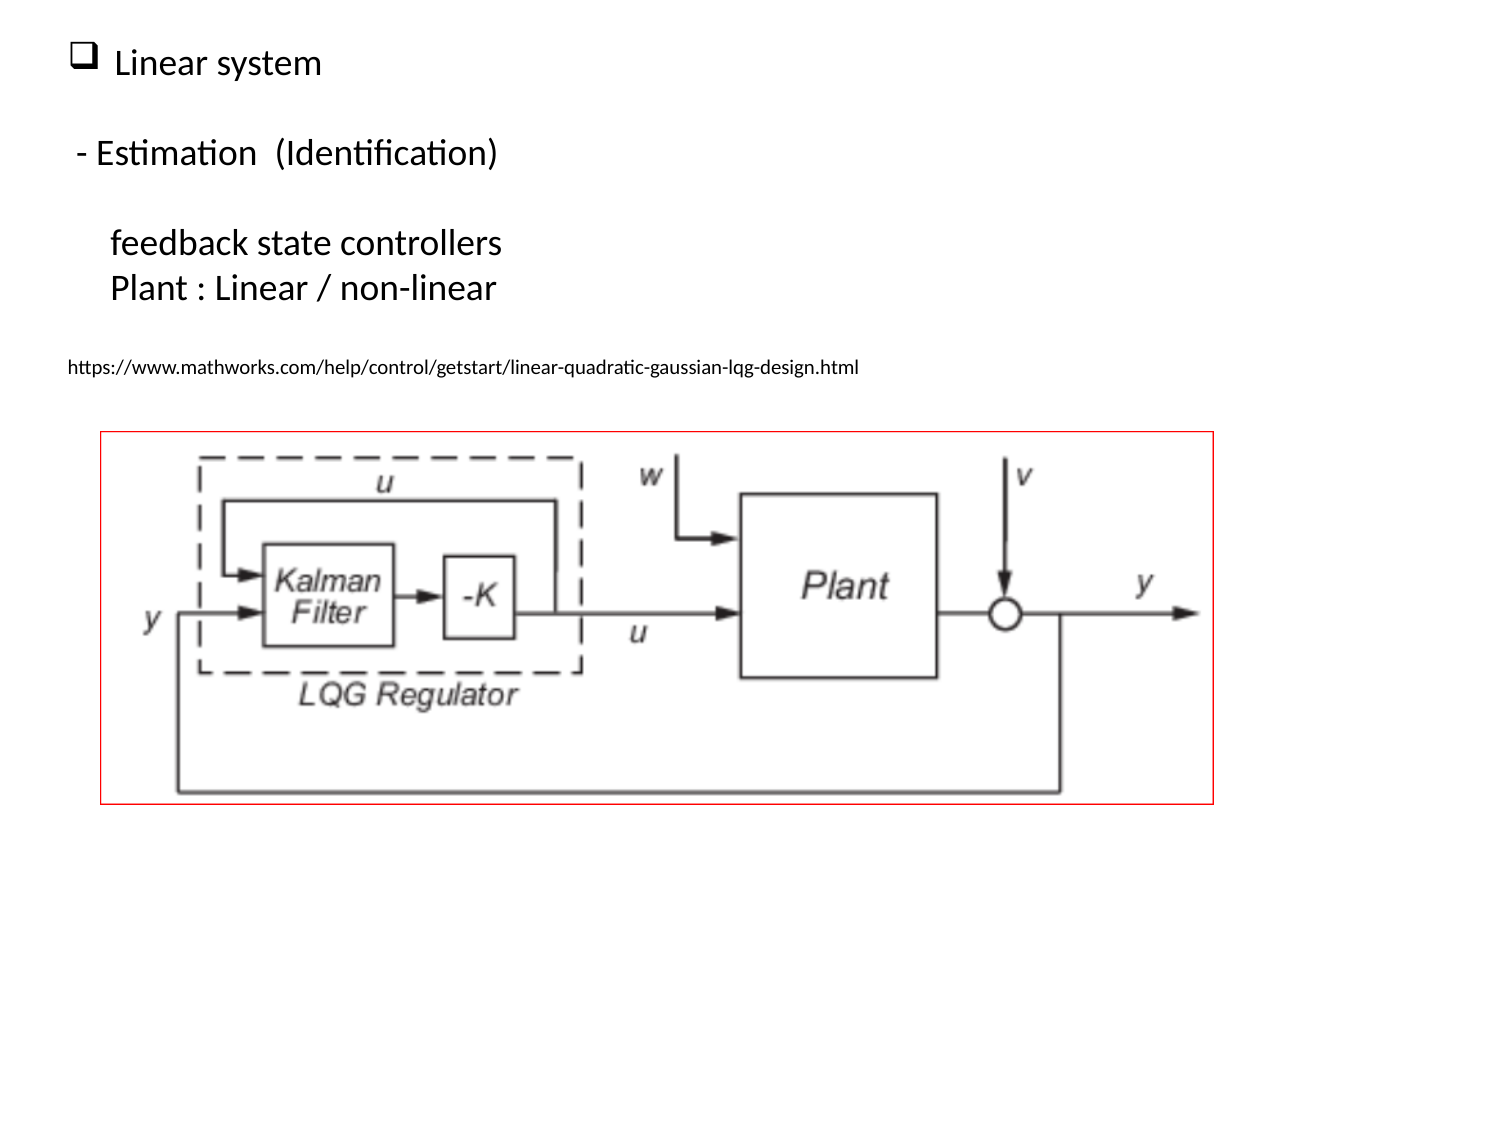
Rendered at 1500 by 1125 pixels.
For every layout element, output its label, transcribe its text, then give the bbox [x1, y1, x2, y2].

text_box Linear system - Estimation (Identification) feedback state controllers Plant : Linear / non-linear https://www.mathworks.com/help/control/getstart/linear-quadratic-gaussian-lqg-design.html [53, 30, 1353, 836]
picture [100, 431, 1215, 806]
